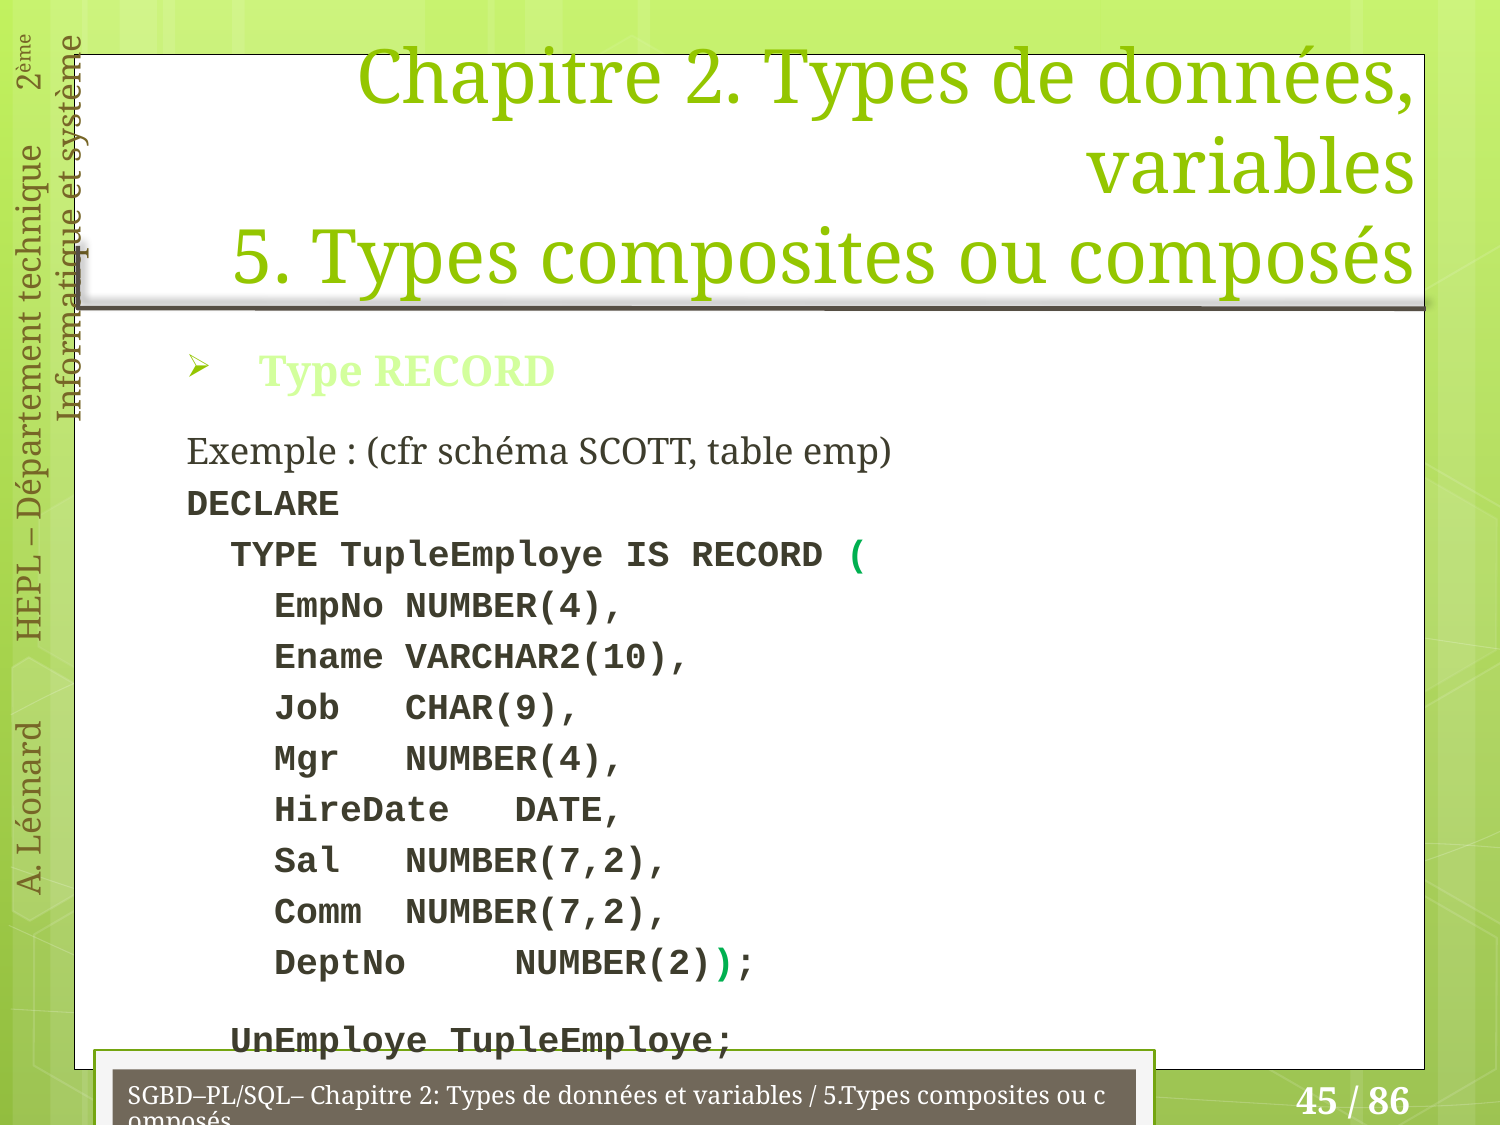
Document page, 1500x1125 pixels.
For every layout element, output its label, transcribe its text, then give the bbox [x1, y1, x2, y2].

title Chapitre 2. Types de données, variables 5. Types composites ou composés [77, 118, 1432, 306]
footer SGBD–PL/SQL– Chapitre 2: Types de données et variables / 5.Types composites ou composés [112, 1067, 1136, 1125]
list Type RECORD Exemple : (cfr schéma SCOTT, table emp) DECLARE TYPE TupleEmploye IS RECORD ( EmpNo NUMBER(4), Ename VARCHAR2(10), Job CHAR(9), Mgr NUMBER(4), HireDate DATE, Sal NUMBER(7,2), Comm NUMBER(7,2), DeptNo NUMBER(2)); UnEmploye TupleEmploye; [171, 336, 1423, 1072]
